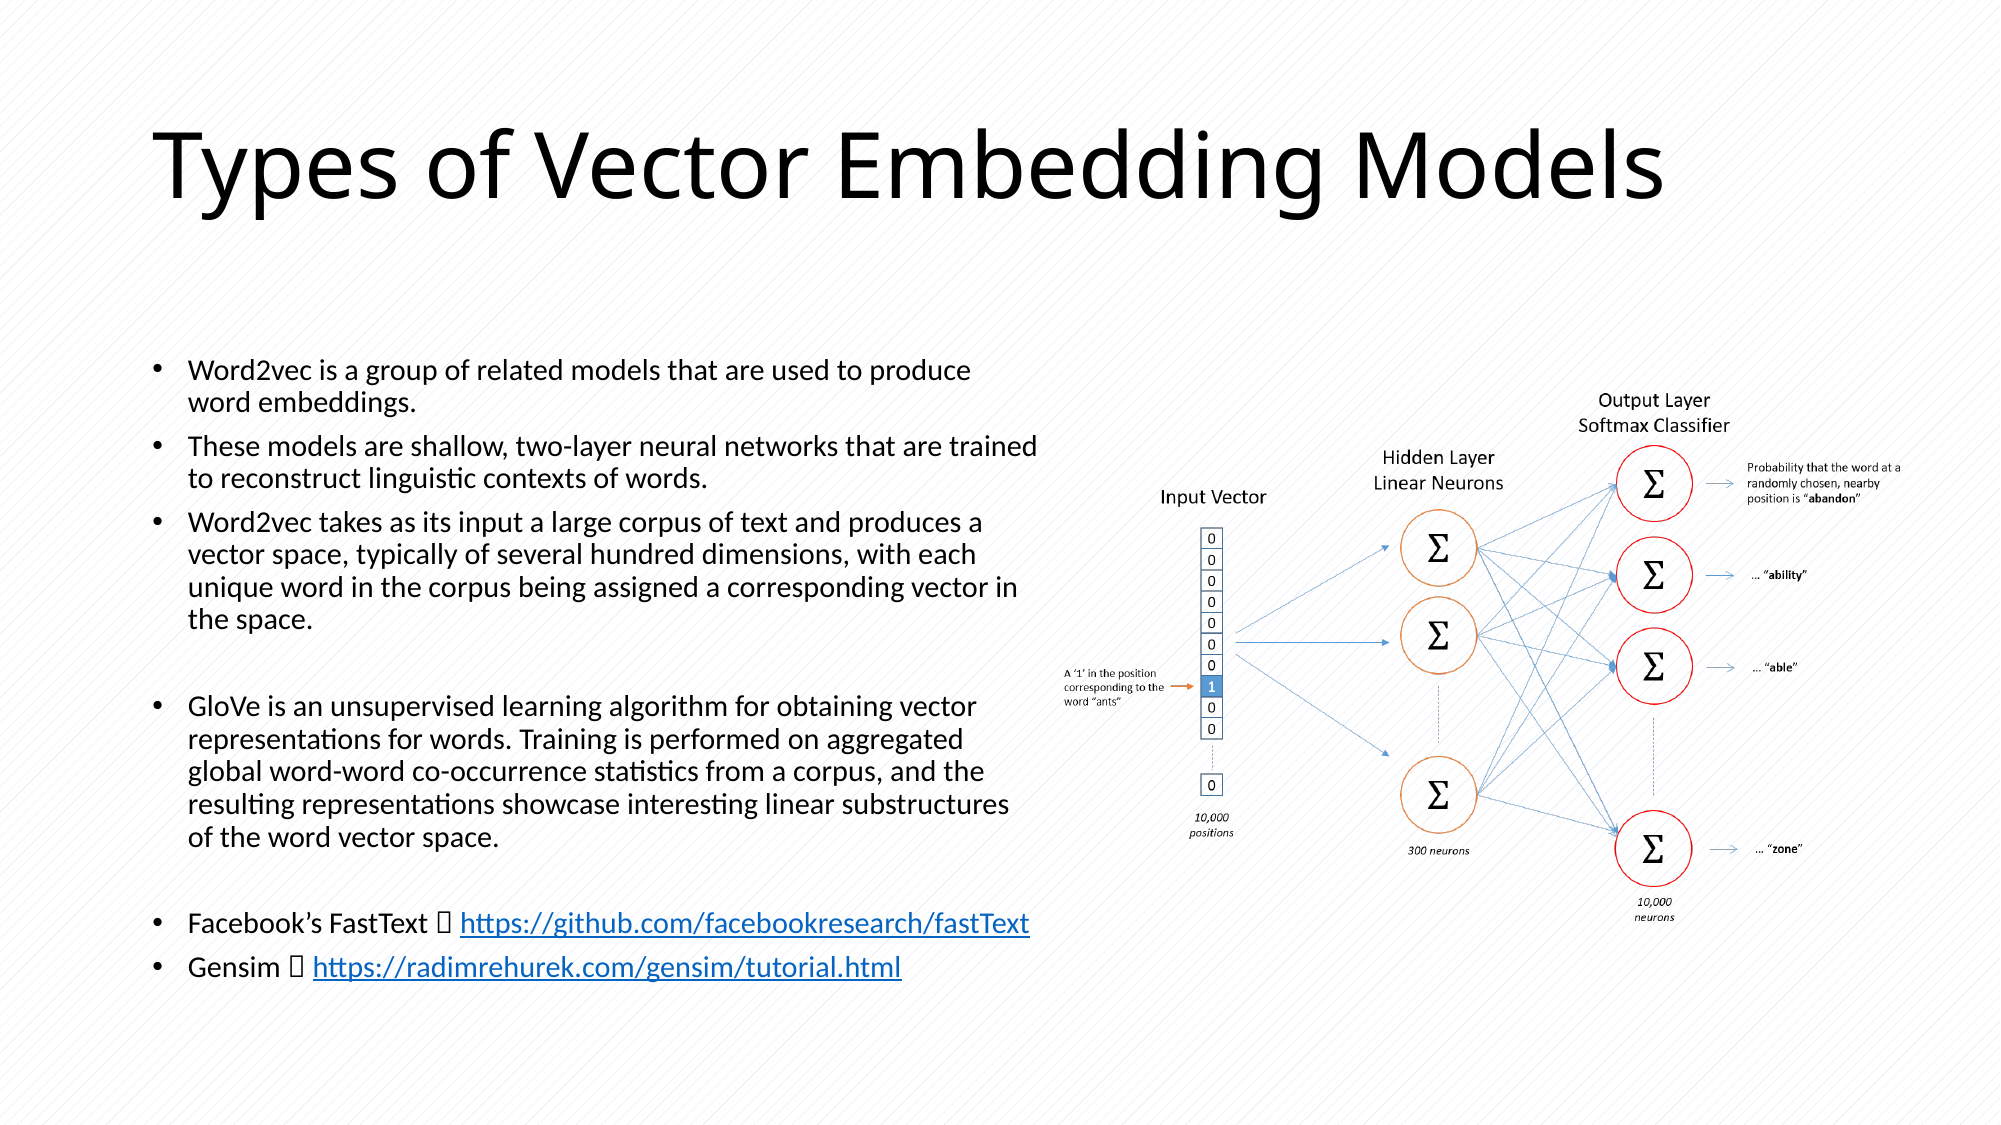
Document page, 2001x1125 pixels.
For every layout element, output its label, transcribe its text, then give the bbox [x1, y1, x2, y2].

title Types of Vector Embedding Models [137, 59, 1863, 278]
list Word2vec is a group of related models that are used to produce word embeddings. These models are shallow, two-layer neural networks that are trained to reconstruct linguistic contexts of words. Word2vec takes as its input a large corpus of text and produces a vector space, typically of several hundred dimensions, with each unique word in the corpus being assigned a corresponding vector in the space. GloVe is an unsupervised learning algorithm for obtaining vector representations for words. Training is performed on aggregated global word-word co-occurrence statistics from a corpus, and the resulting representations showcase interesting linear substructures of the word vector space. Facebook’s FastText  https://github.com/facebookresearch/fastText Gensim  https://radimrehurek.com/gensim/tutorial.html [137, 299, 1056, 1014]
picture [1055, 380, 1938, 932]
